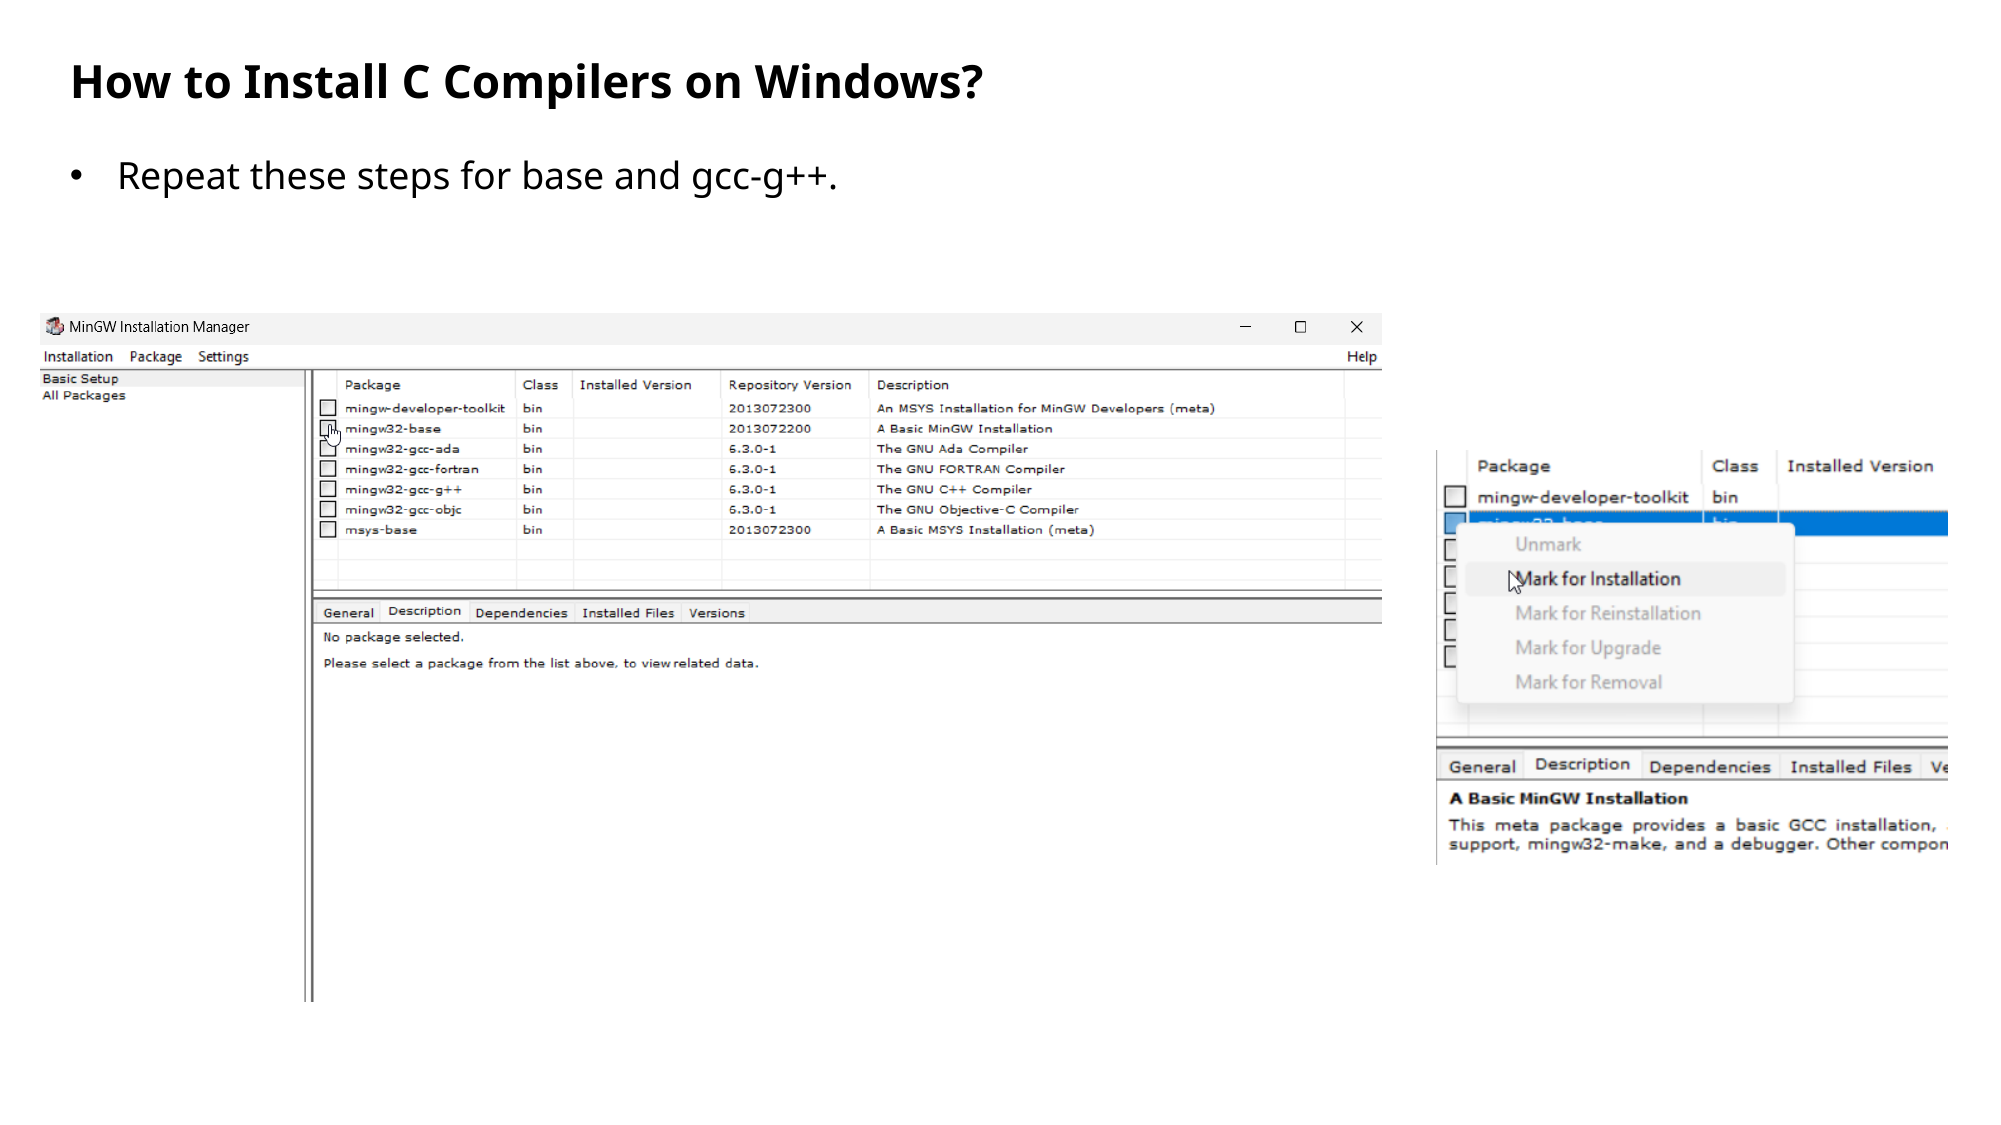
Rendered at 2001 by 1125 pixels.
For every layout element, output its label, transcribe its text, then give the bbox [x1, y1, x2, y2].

picture [1436, 450, 1948, 865]
picture [39, 313, 1382, 1002]
text_box How to Install C Compilers on Windows? Repeat these steps for base and gcc-g++. [55, 0, 1941, 385]
